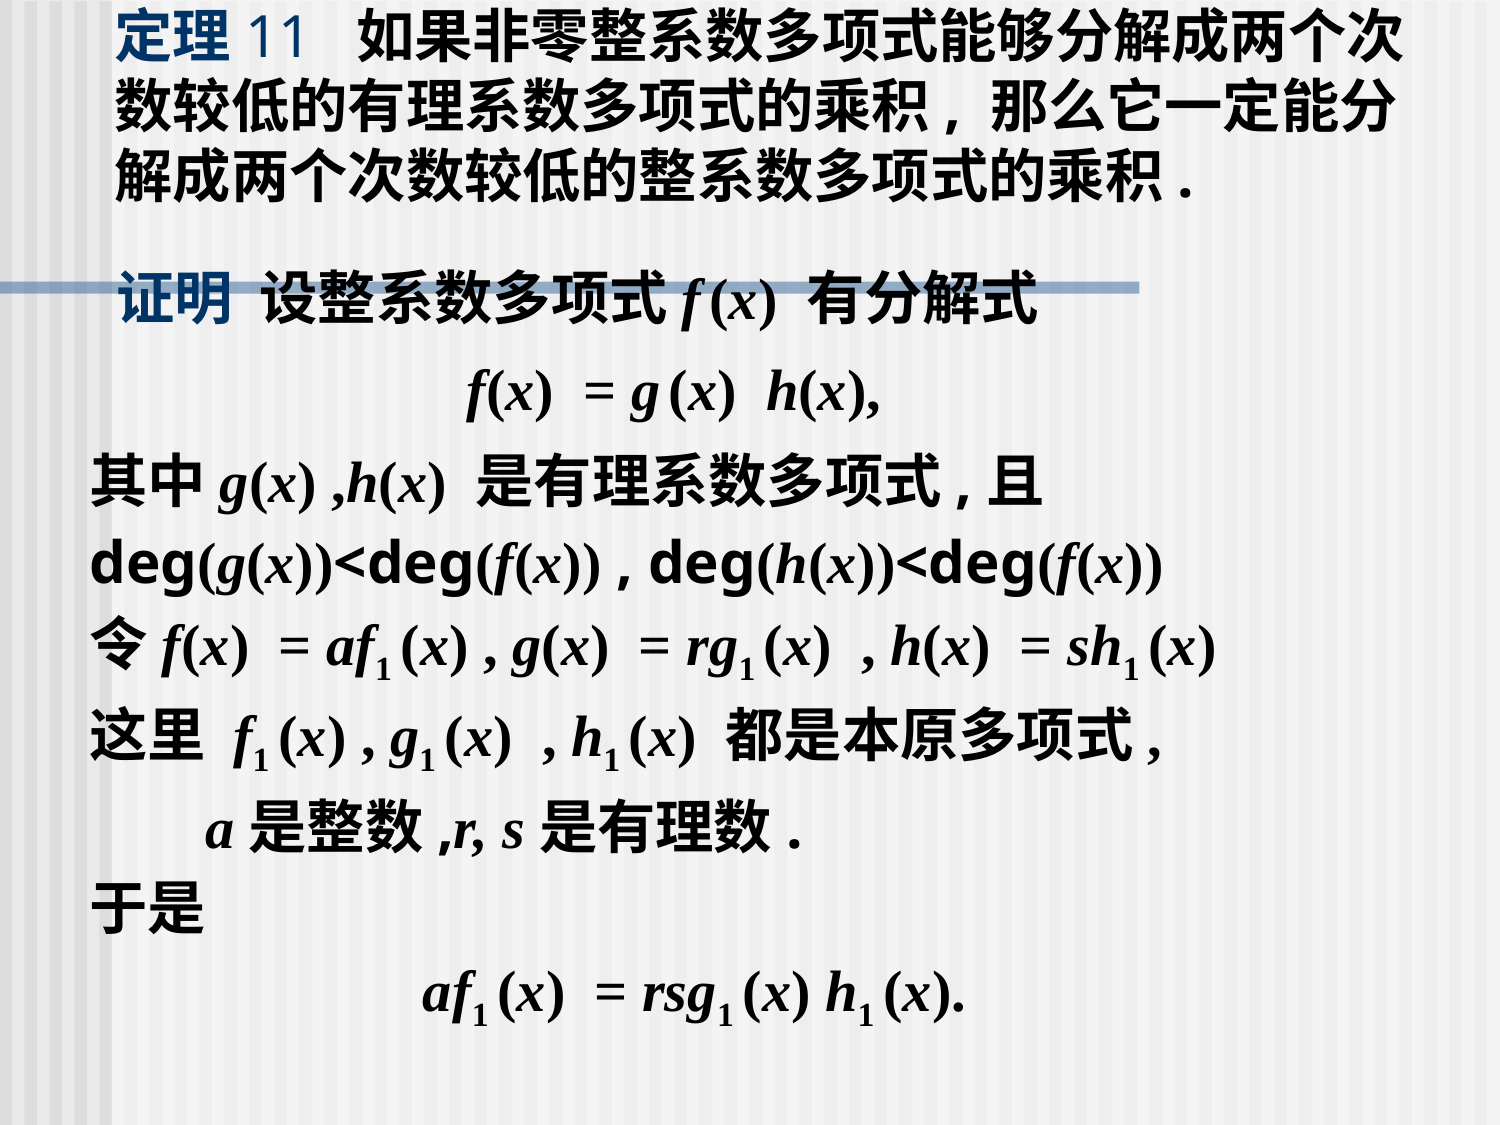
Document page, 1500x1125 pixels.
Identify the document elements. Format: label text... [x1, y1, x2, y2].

title 定理11 如果非零整系数多项式能够分解成两个次数较低的有理系数多项式的乘积, 那么它一定能分解成两个次数较低的整系数多项式的乘积. [99, 0, 1440, 217]
list 证明 设整系数多项式f (x) 有分解式 f(x) = g (x) h(x), 其中g(x) ,h(x) 是有理系数多项式,且 deg(g(x))<deg(f(x)) , deg(h(x))<deg(f(x)) 令f(x) = af1 (x) , g(x) = rg1 (x) , h(x) = sh1 (x) 这里 f1 (x) , g1 (x) , h1 (x) 都是本原多项式, a是整数,r, s是有理数. 于是 af1 (x) = rsg1 (x) h1 (x). [74, 253, 1438, 1029]
